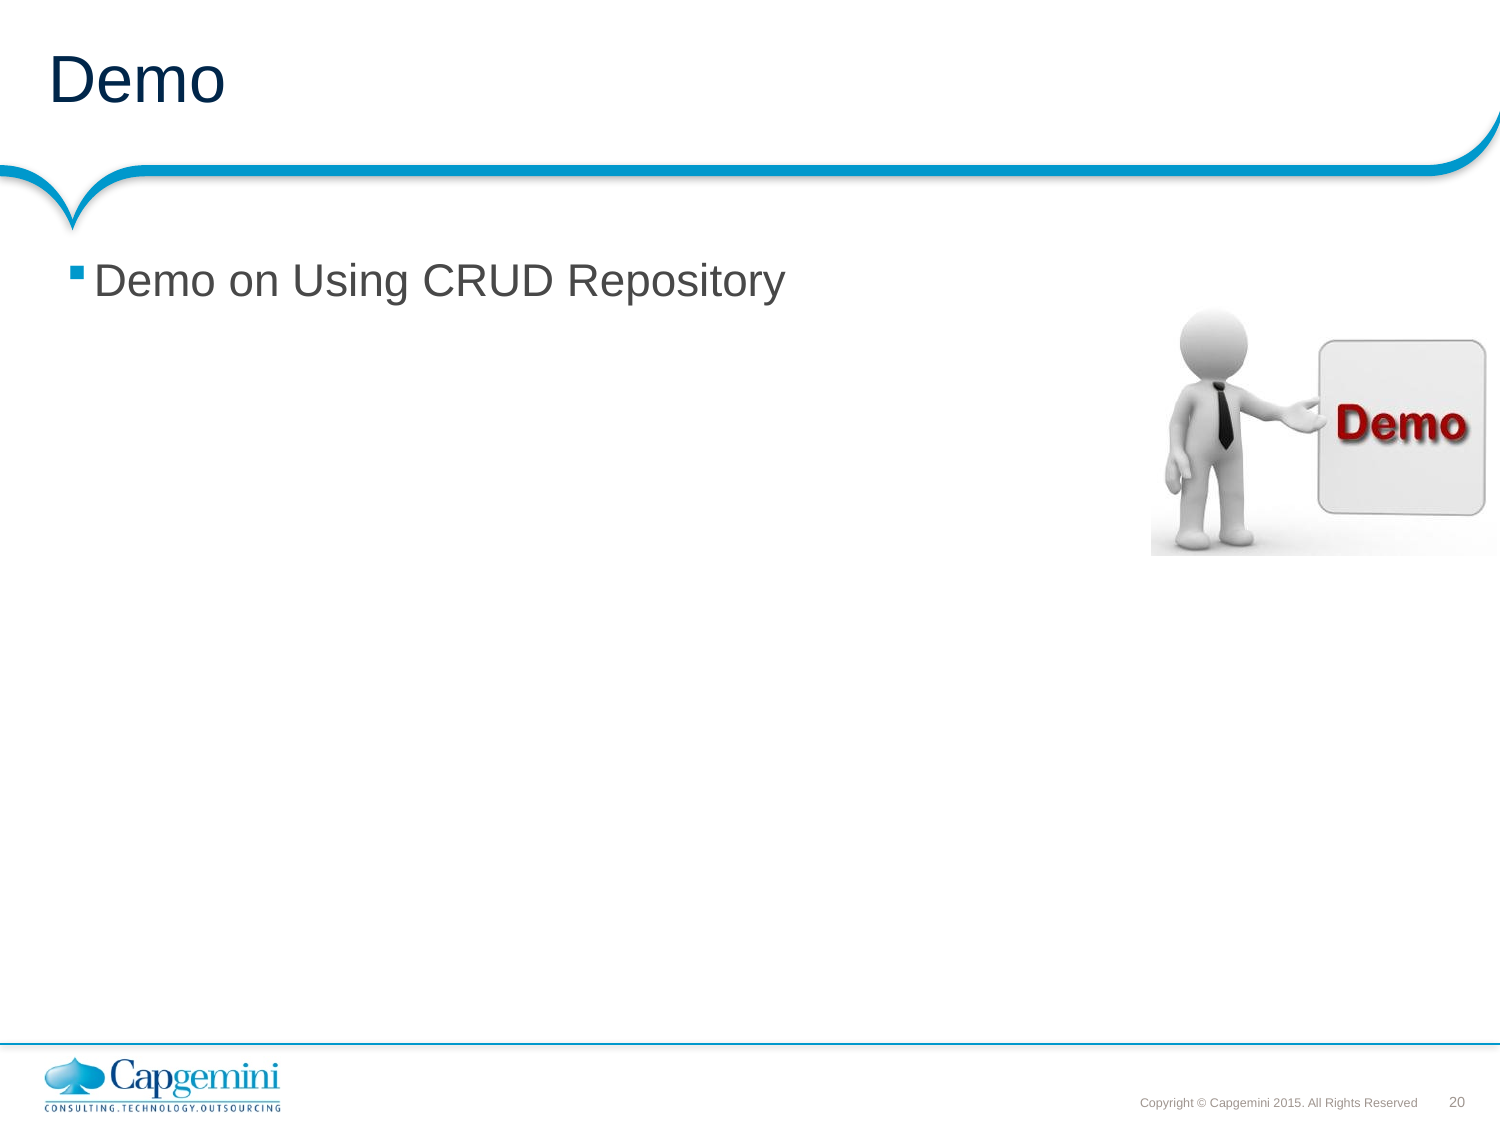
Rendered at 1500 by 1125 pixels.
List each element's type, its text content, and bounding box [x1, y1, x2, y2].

picture [44, 1056, 281, 1113]
list Demo on Using CRUD Repository [48, 245, 1140, 1007]
picture [1151, 299, 1497, 556]
title Demo [0, 0, 1500, 165]
